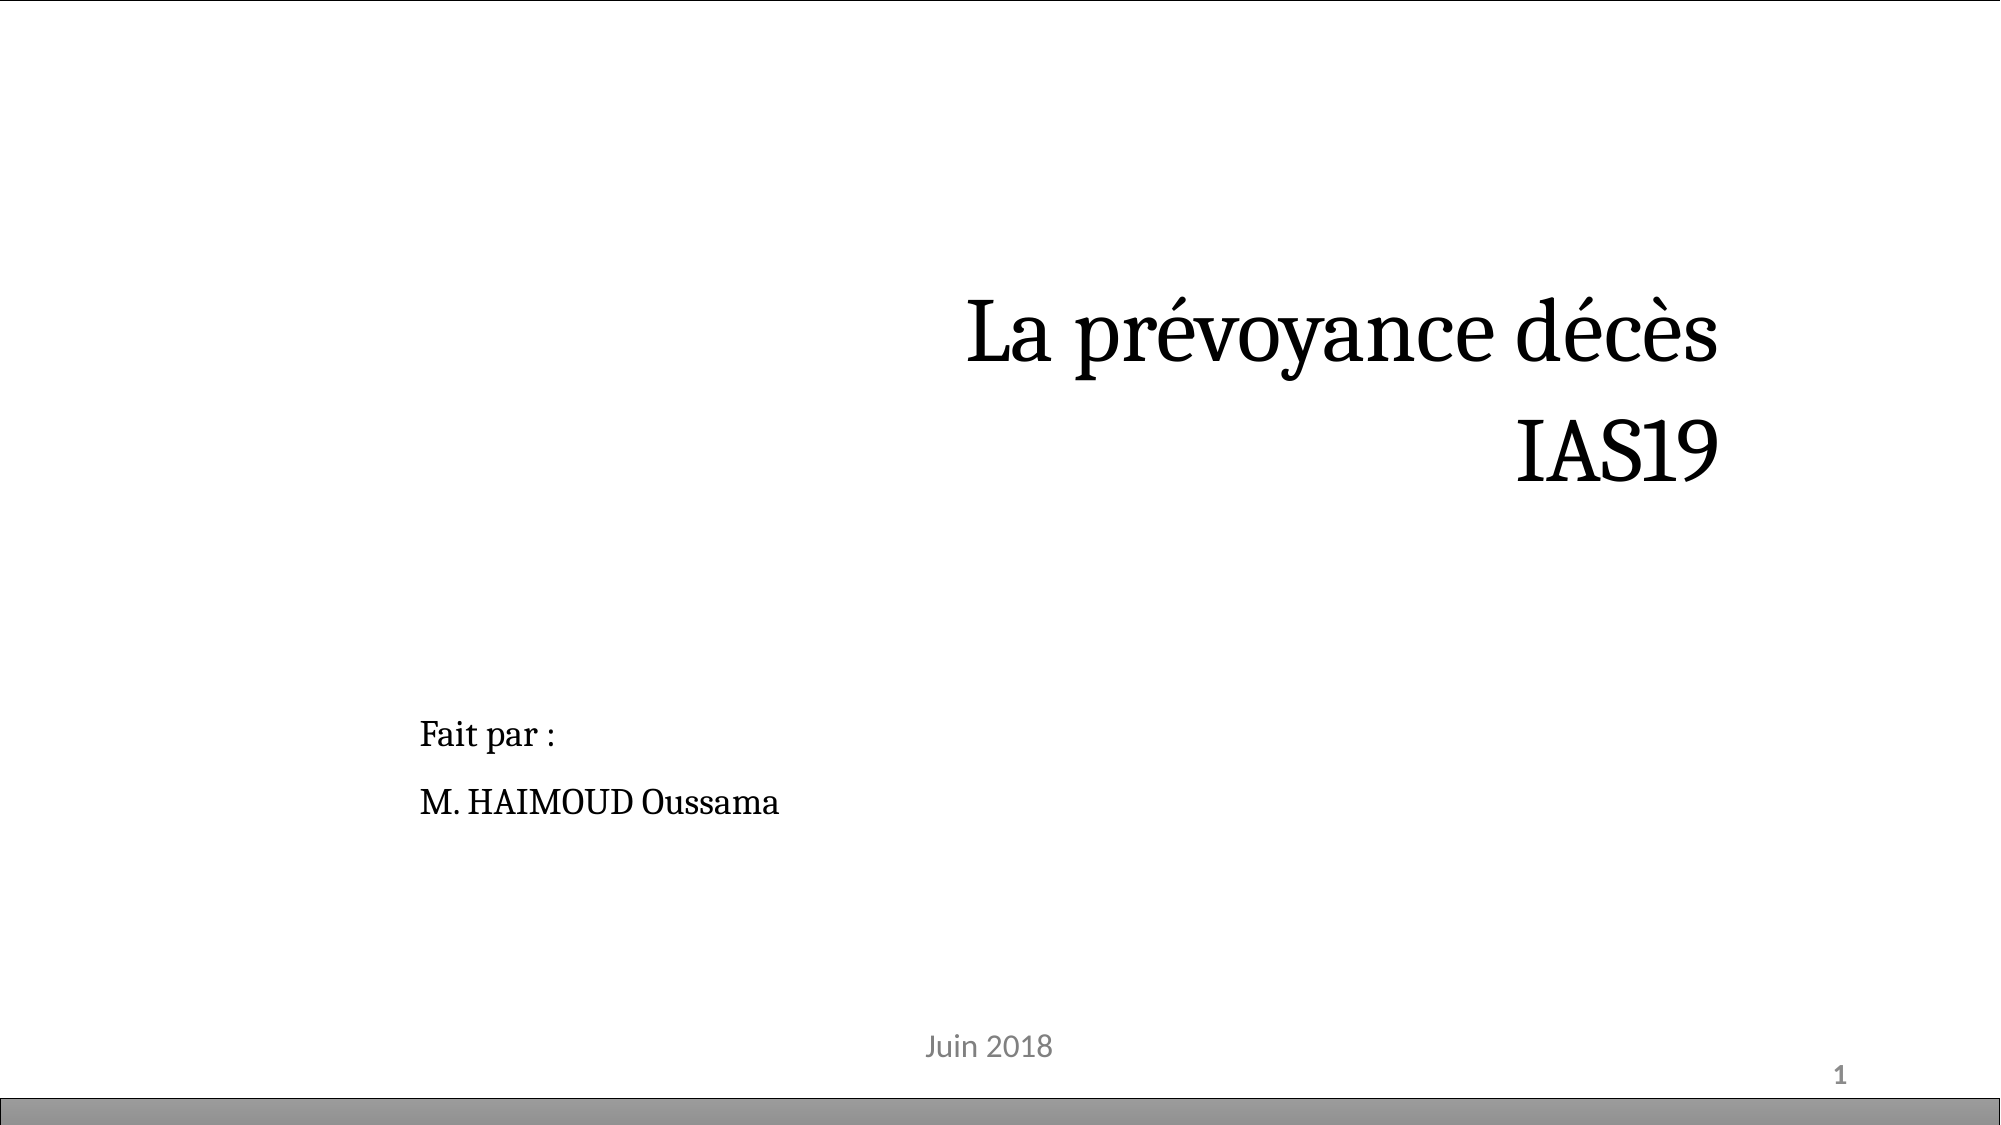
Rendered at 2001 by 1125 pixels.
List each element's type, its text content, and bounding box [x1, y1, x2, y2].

text_box [0, 1098, 2000, 1125]
slide_number 1 [1412, 1042, 1863, 1103]
text_box Fait par : M. HAIMOUD Oussama [404, 679, 1345, 829]
footer Juin 2018 [747, 1014, 1232, 1075]
subtitle La prévoyance décès IAS19 [252, 275, 1735, 626]
